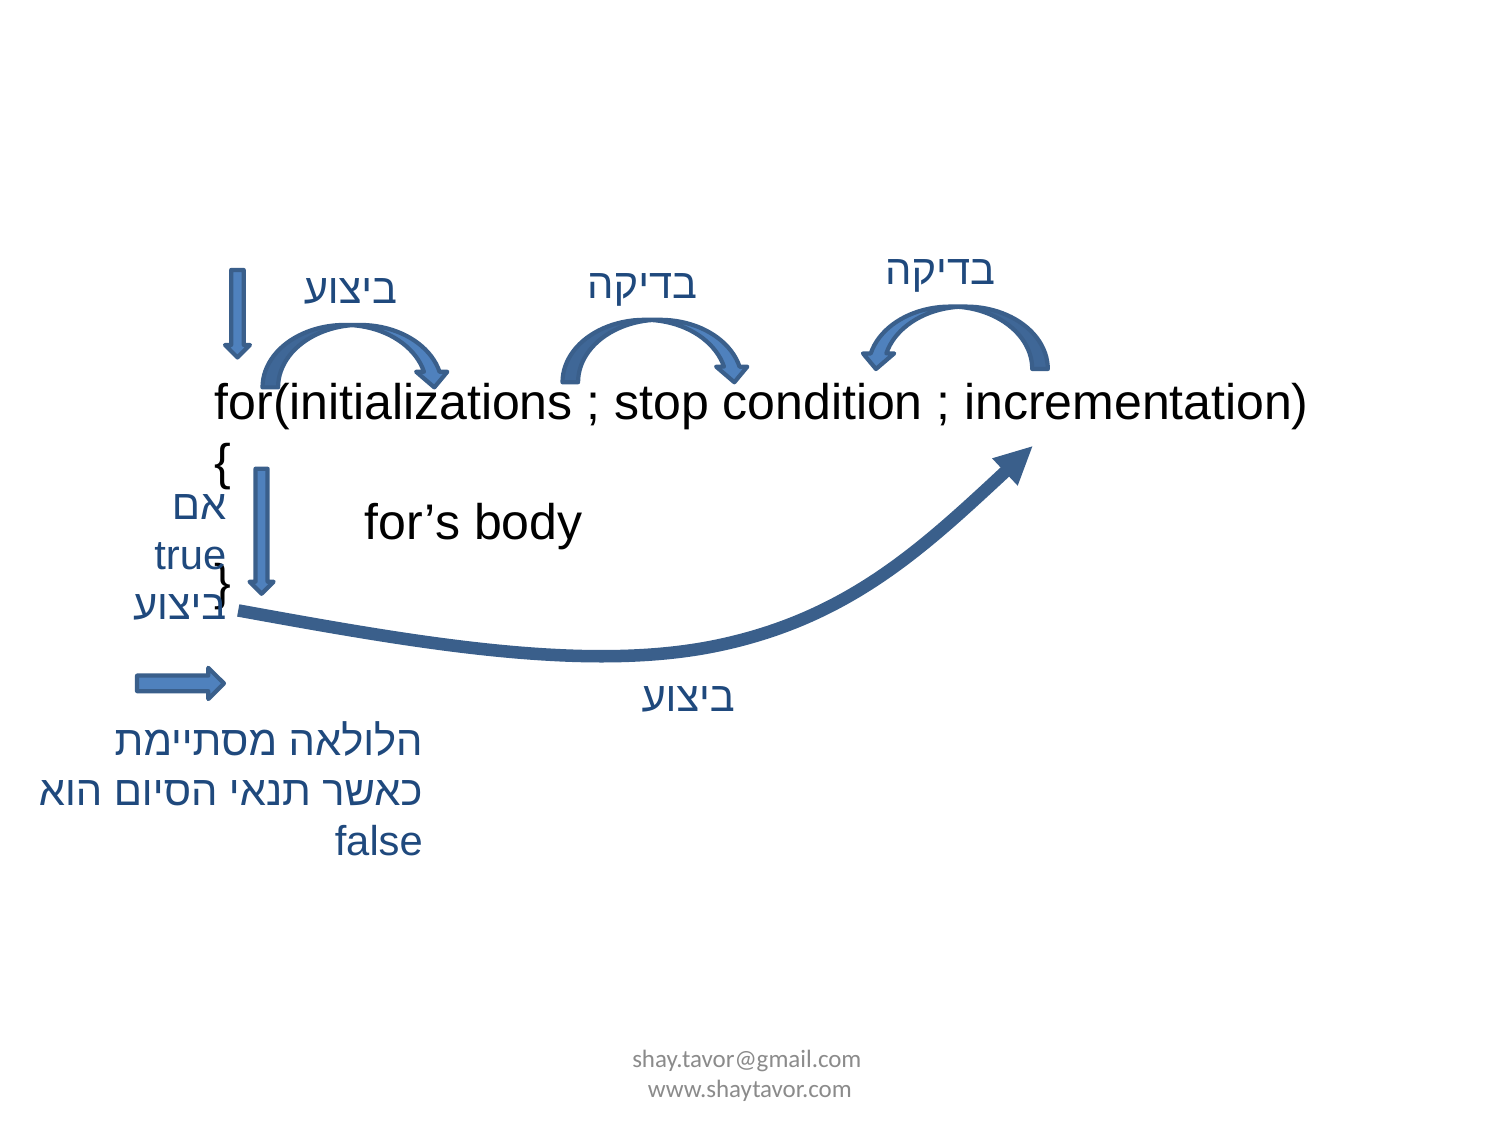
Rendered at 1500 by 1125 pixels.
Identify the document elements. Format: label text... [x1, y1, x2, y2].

text_box [861, 304, 1050, 372]
text_box הלולאה מסתיימת כאשר תנאי הסיום הוא false [12, 706, 438, 871]
text_box for(initializations ; stop condition ; incrementation) { for’s body } [200, 362, 1375, 618]
text_box [223, 267, 252, 360]
text_box ביצוע [587, 662, 750, 728]
footer shay.tavor@gmail.com www.shaytavor.com [512, 1042, 988, 1103]
text_box [260, 322, 450, 390]
text_box [134, 665, 227, 701]
text_box [560, 317, 750, 385]
text_box אם true ביצוע [78, 470, 242, 636]
text_box בדיקה [549, 249, 712, 314]
text_box [237, 446, 1033, 659]
text_box [247, 466, 276, 596]
text_box ביצוע [249, 254, 412, 319]
text_box בדיקה [847, 235, 1010, 301]
